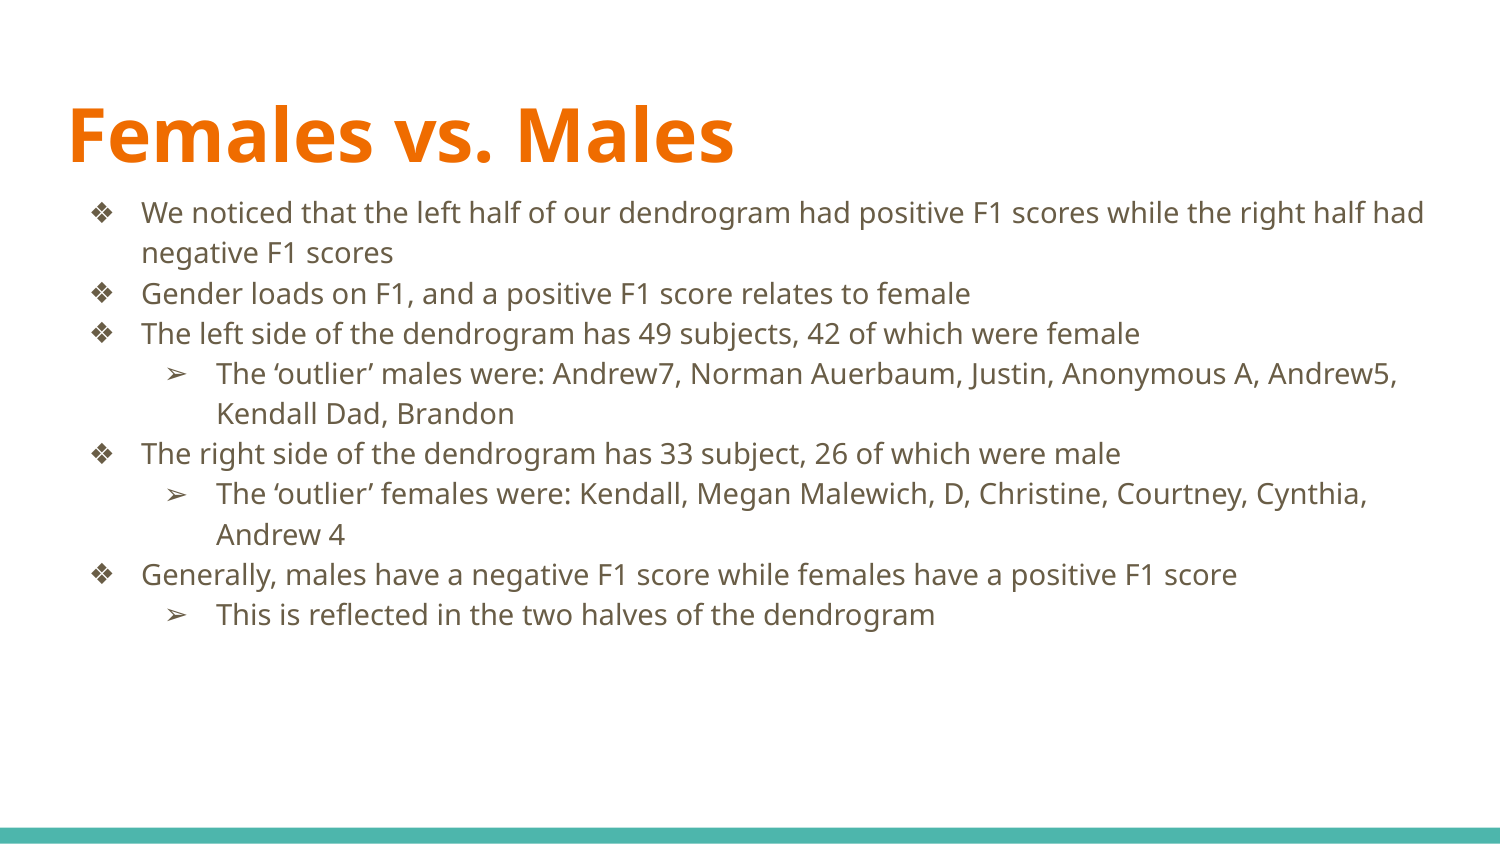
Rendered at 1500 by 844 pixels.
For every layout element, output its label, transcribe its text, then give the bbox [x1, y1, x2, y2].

title Females vs. Males [51, 72, 1449, 174]
list We noticed that the left half of our dendrogram had positive F1 scores while the right half had negative F1 scores Gender loads on F1, and a positive F1 score relates to female The left side of the dendrogram has 49 subjects, 42 of which were female The ‘outlier’ males were: Andrew7, Norman Auerbaum, Justin, Anonymous A, Andrew5, Kendall Dad, Brandon The right side of the dendrogram has 33 subject, 26 of which were male The ‘outlier’ females were: Kendall, Megan Malewich, D, Christine, Courtney, Cynthia, Andrew 4 Generally, males have a negative F1 score while females have a positive F1 score This is reflected in the two halves of the dendrogram [51, 174, 1449, 750]
